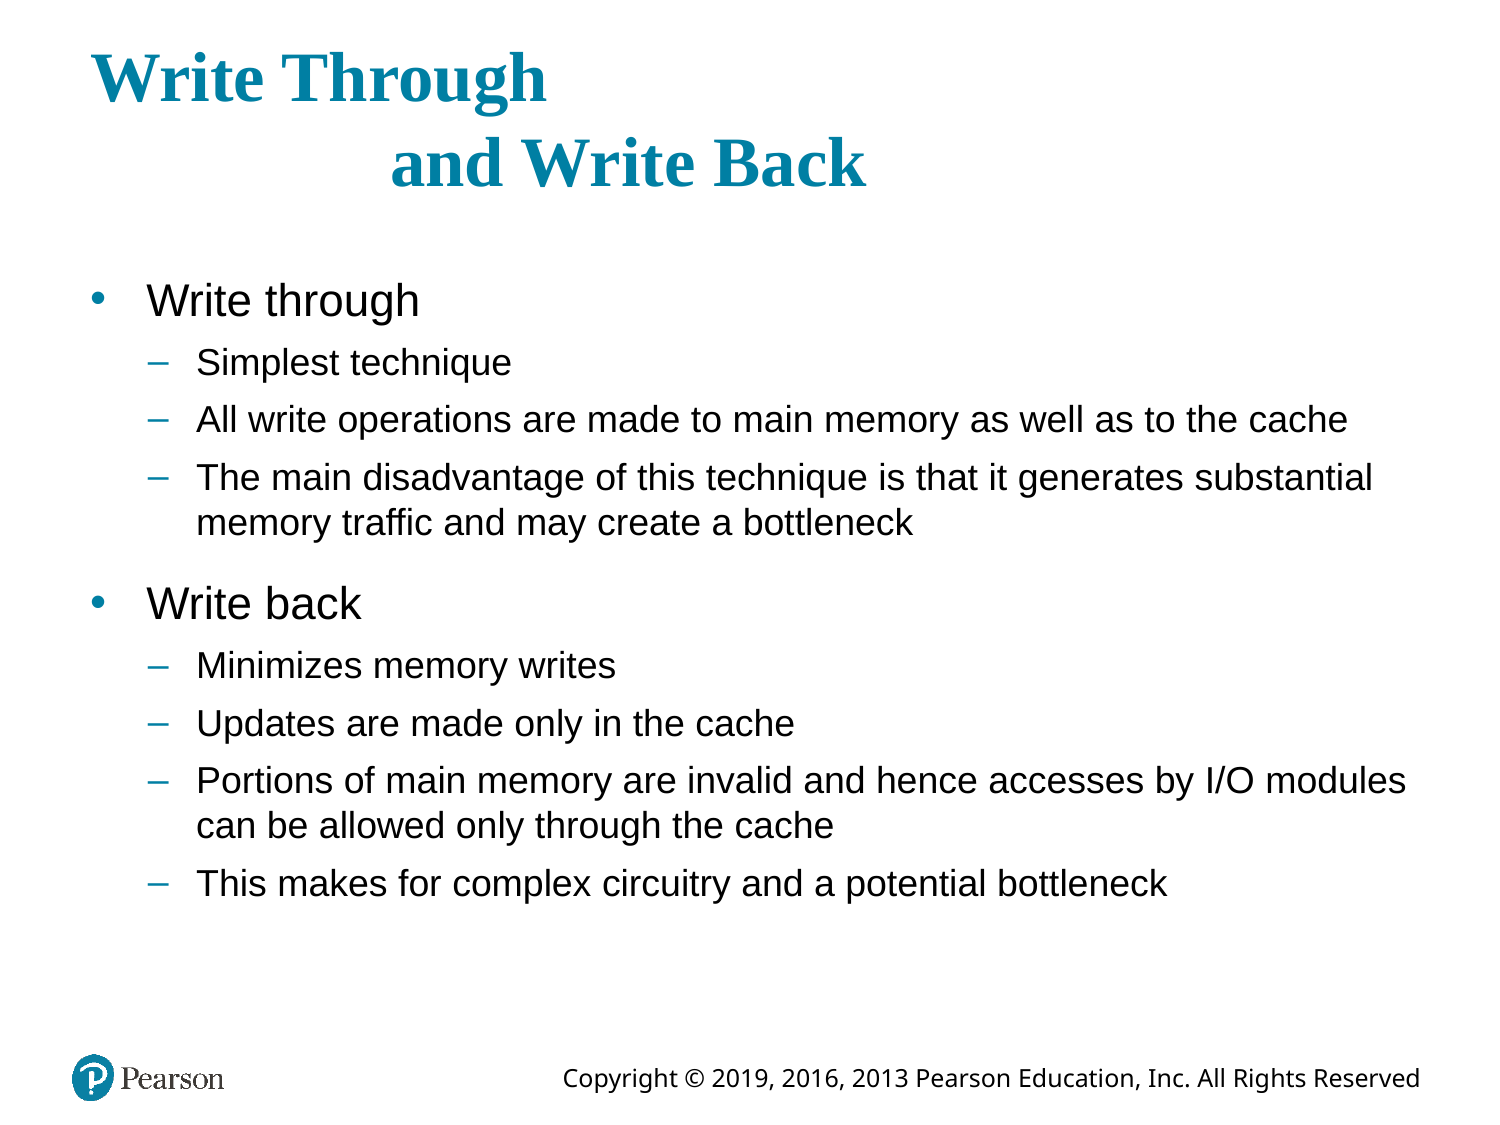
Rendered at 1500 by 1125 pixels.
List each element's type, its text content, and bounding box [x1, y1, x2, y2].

picture [72, 1054, 88, 1070]
title Write Through and Write Back [75, 35, 1425, 216]
picture [81, 1063, 106, 1088]
picture [99, 1054, 224, 1101]
list Write through Simplest technique All write operations are made to main memory as well as to the cache The main disadvantage of this technique is that it generates substantial memory traffic and may create a bottleneck Write back Minimizes memory writes Updates are made only in the cache Portions of main memory are invalid and hence accesses by I/O modules can be allowed only through the cache This makes for complex circuitry and a potential bottleneck [75, 255, 1425, 998]
picture [72, 1088, 82, 1101]
